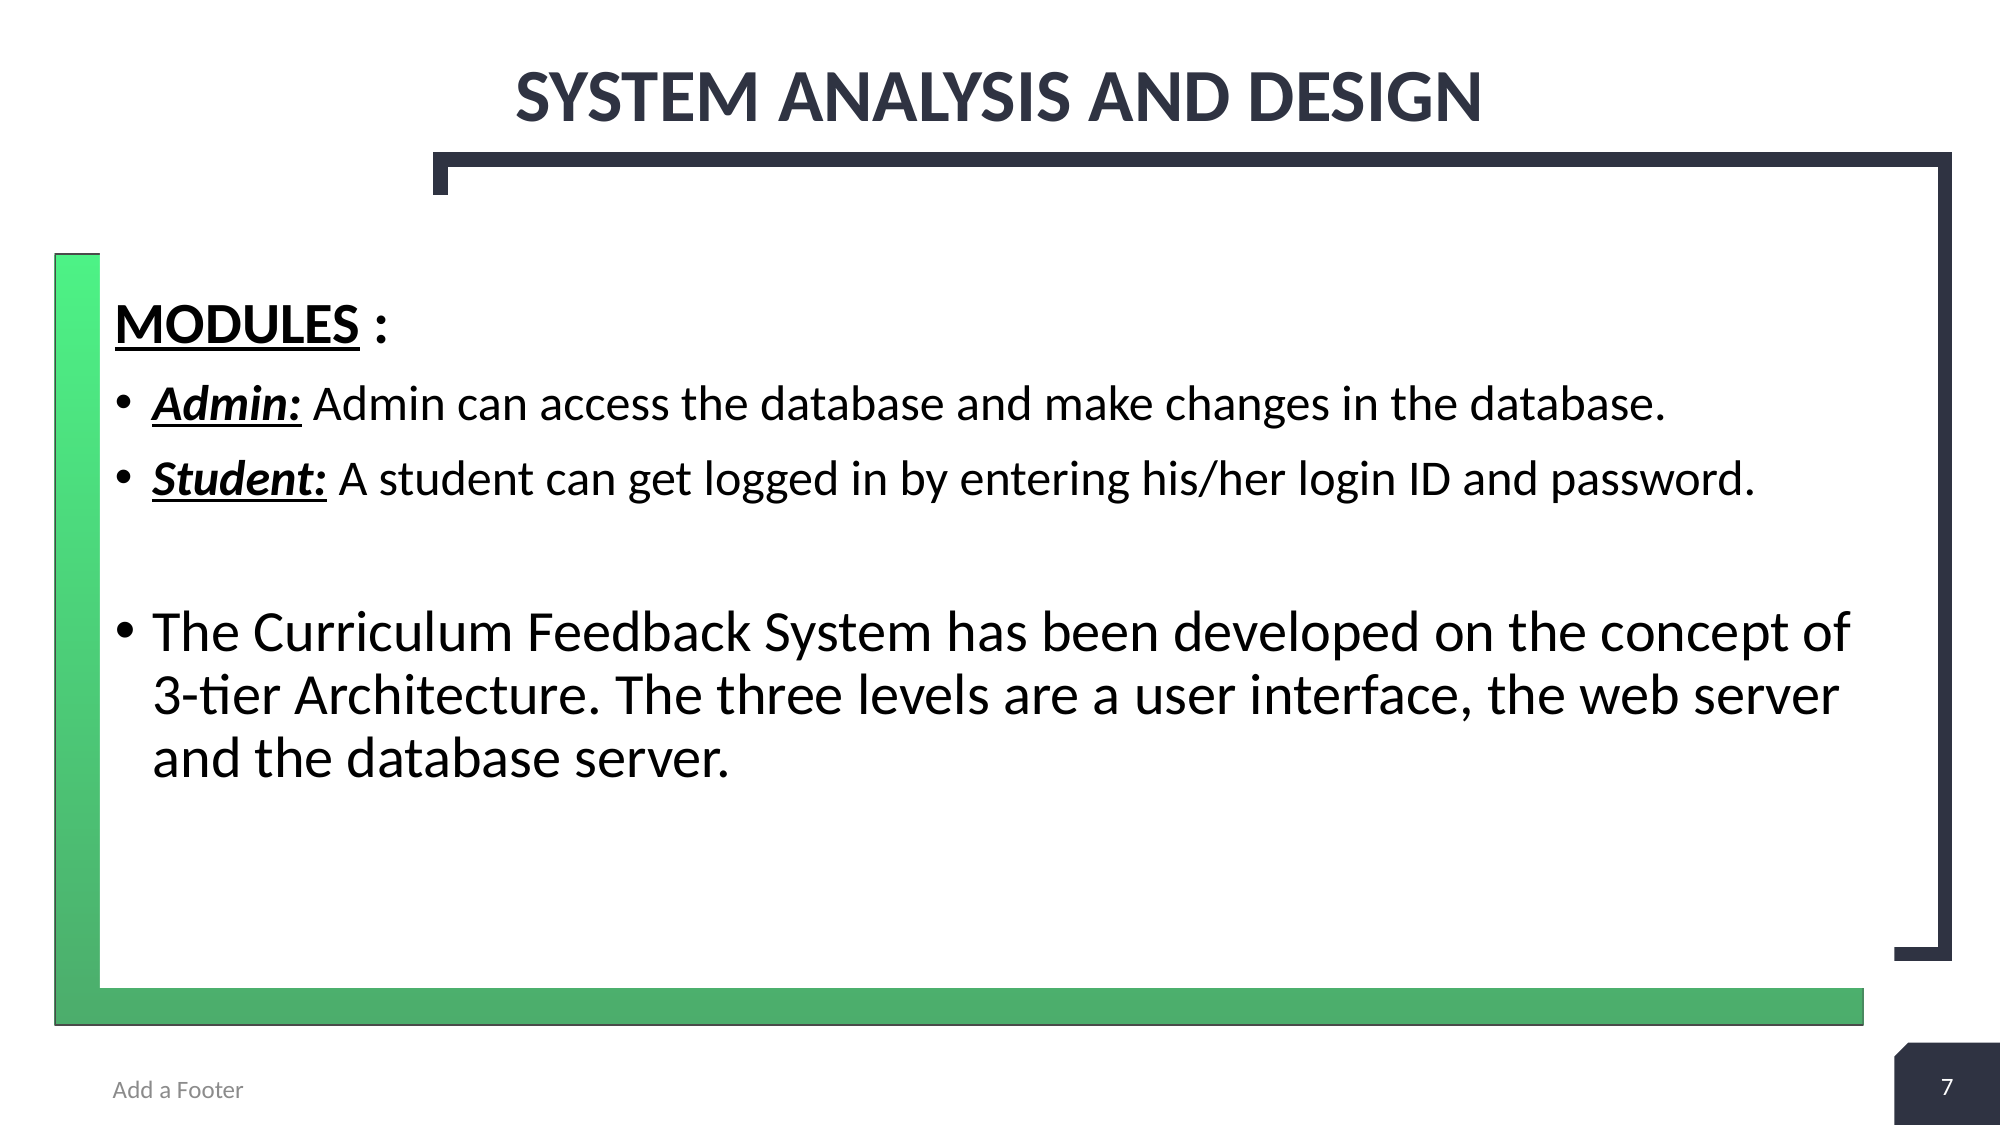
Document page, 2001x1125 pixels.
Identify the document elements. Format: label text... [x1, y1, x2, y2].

title System analysis and design [97, 0, 1903, 196]
slide_number 7 [1894, 1052, 2000, 1119]
list MODULES : Admin: Admin can access the database and make changes in the database. Student: A student can get logged in by entering his/her login ID and password. The Curriculum Feedback System has been developed on the concept of 3-tier Architecture. The three levels are a user interface, the web server and the database server. [99, 195, 1895, 988]
footer Add a Footer [97, 1059, 773, 1119]
